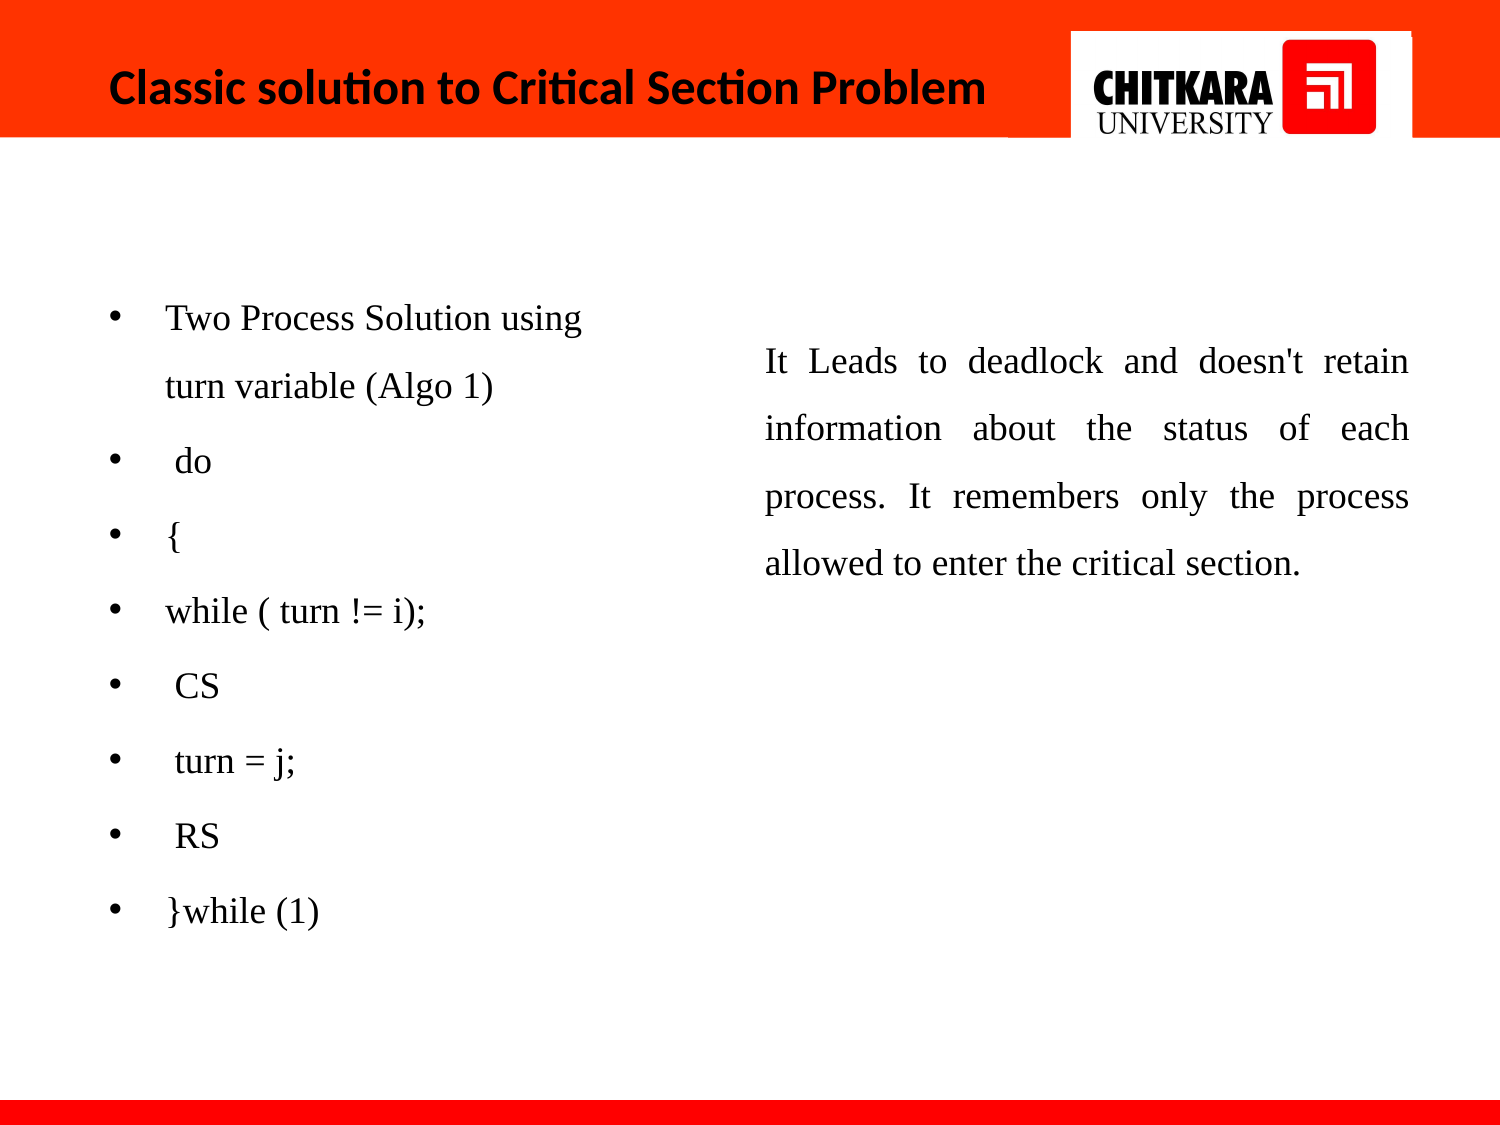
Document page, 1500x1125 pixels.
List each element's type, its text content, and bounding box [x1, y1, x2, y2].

text_box It Leads to deadlock and doesn't retain information about the status of each process. It remembers only the process allowed to enter the critical section. [749, 305, 1425, 591]
list Two Process Solution using turn variable (Algo 1) do { while ( turn != i); CS turn = j; RS }while (1) [75, 263, 639, 916]
picture [1074, 37, 1391, 138]
title Classic solution to Critical Section Problem [30, 28, 1067, 140]
